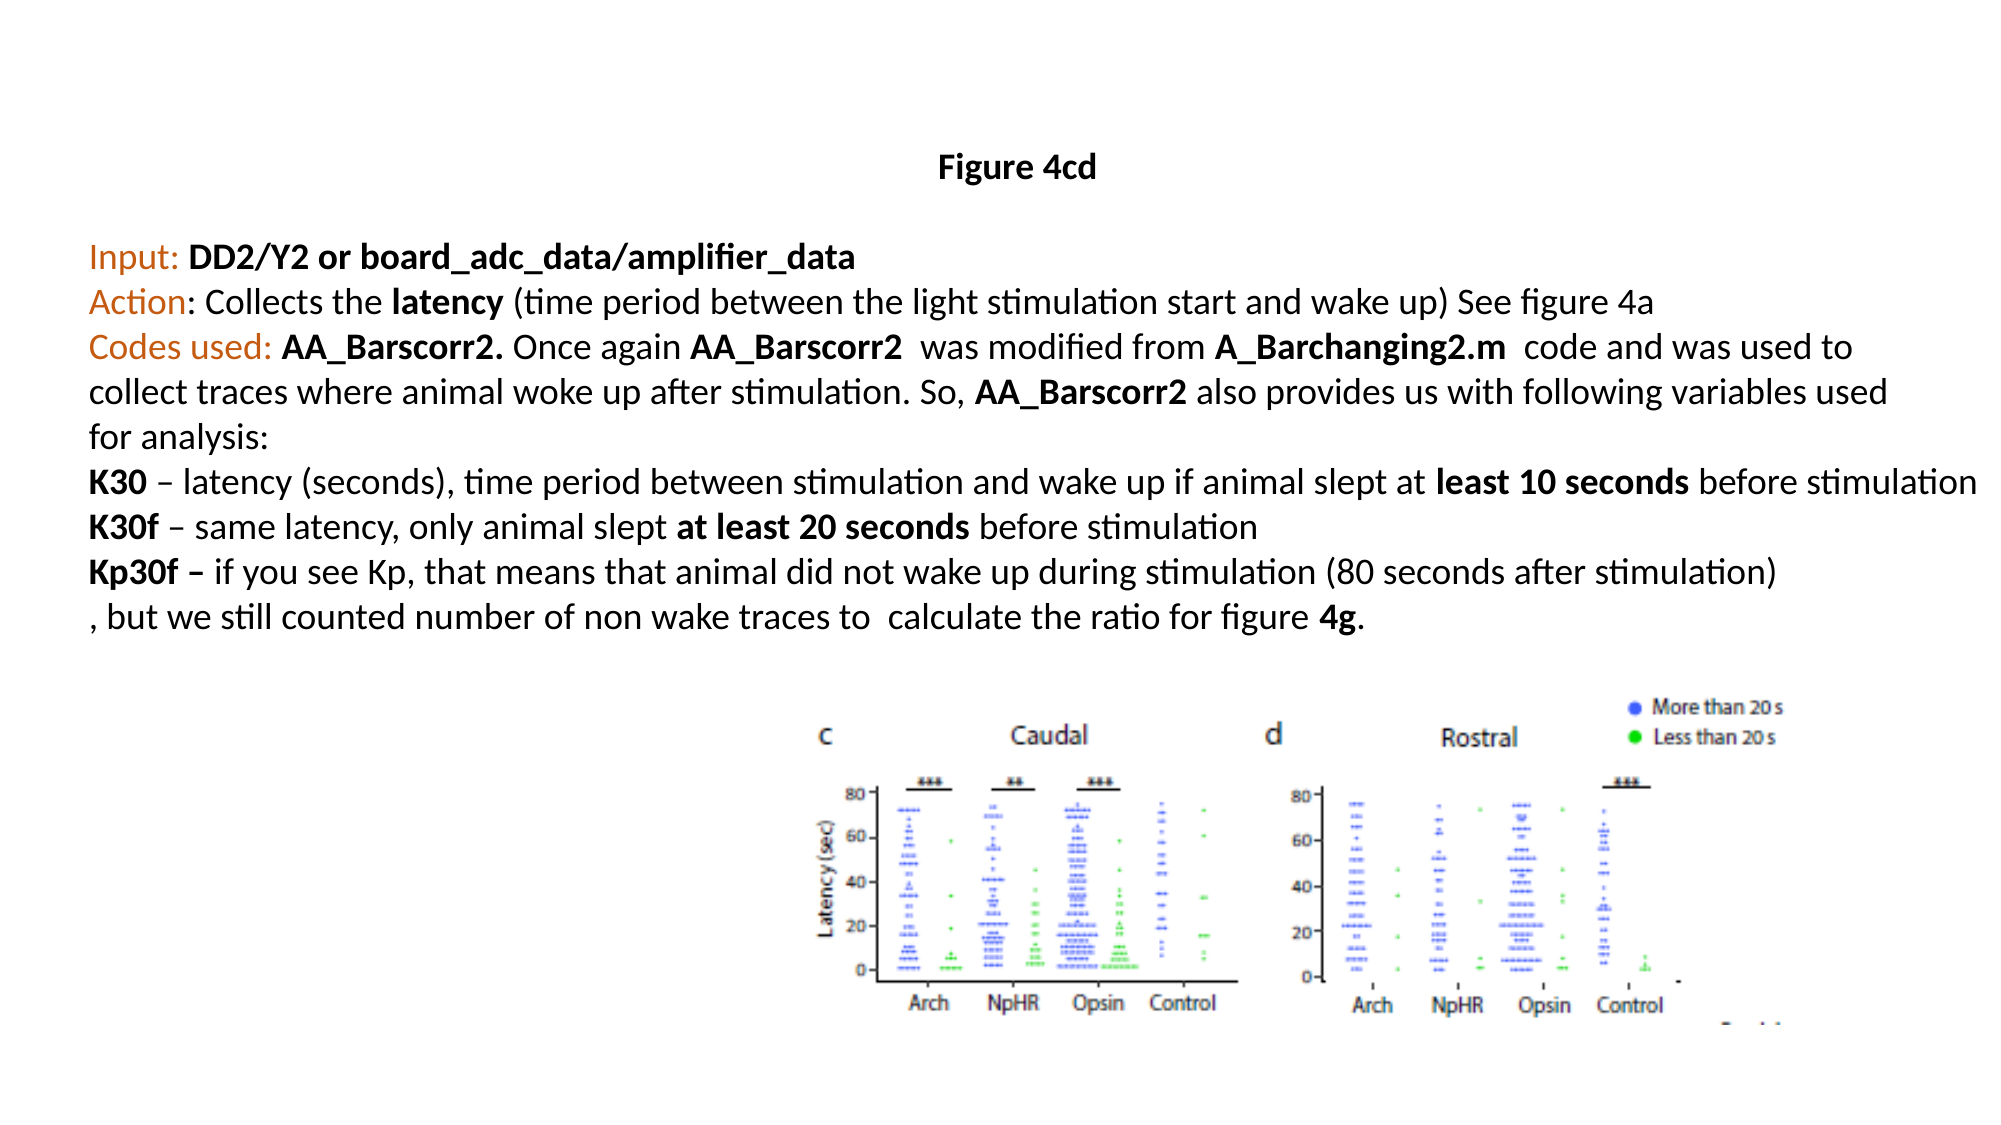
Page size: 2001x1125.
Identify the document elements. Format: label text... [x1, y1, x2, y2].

picture [796, 678, 1829, 1025]
text_box Figure 4cd [923, 134, 1113, 194]
text_box Input: DD2/Y2 or board_adc_data/amplifier_data Action: Collects the latency (time period between the light stimulation start and wake up) See figure 4a Codes used: AA_Barscorr2. Once again AA_Barscorr2 was modified from A_Barchanging2.m code and was used to collect traces where animal woke up after stimulation. So, AA_Barscorr2 also provides us with following variables used for analysis: K30 – latency (seconds), time period between stimulation and wake up if animal slept at least 10 seconds before stimulation K30f – same latency, only animal slept at least 20 seconds before stimulation Kp30f – if you see Kp, that means that animal did not wake up during stimulation (80 seconds after stimulation) , but we still counted number of non wake traces to calculate the ratio for figure 4g. [73, 224, 1993, 645]
